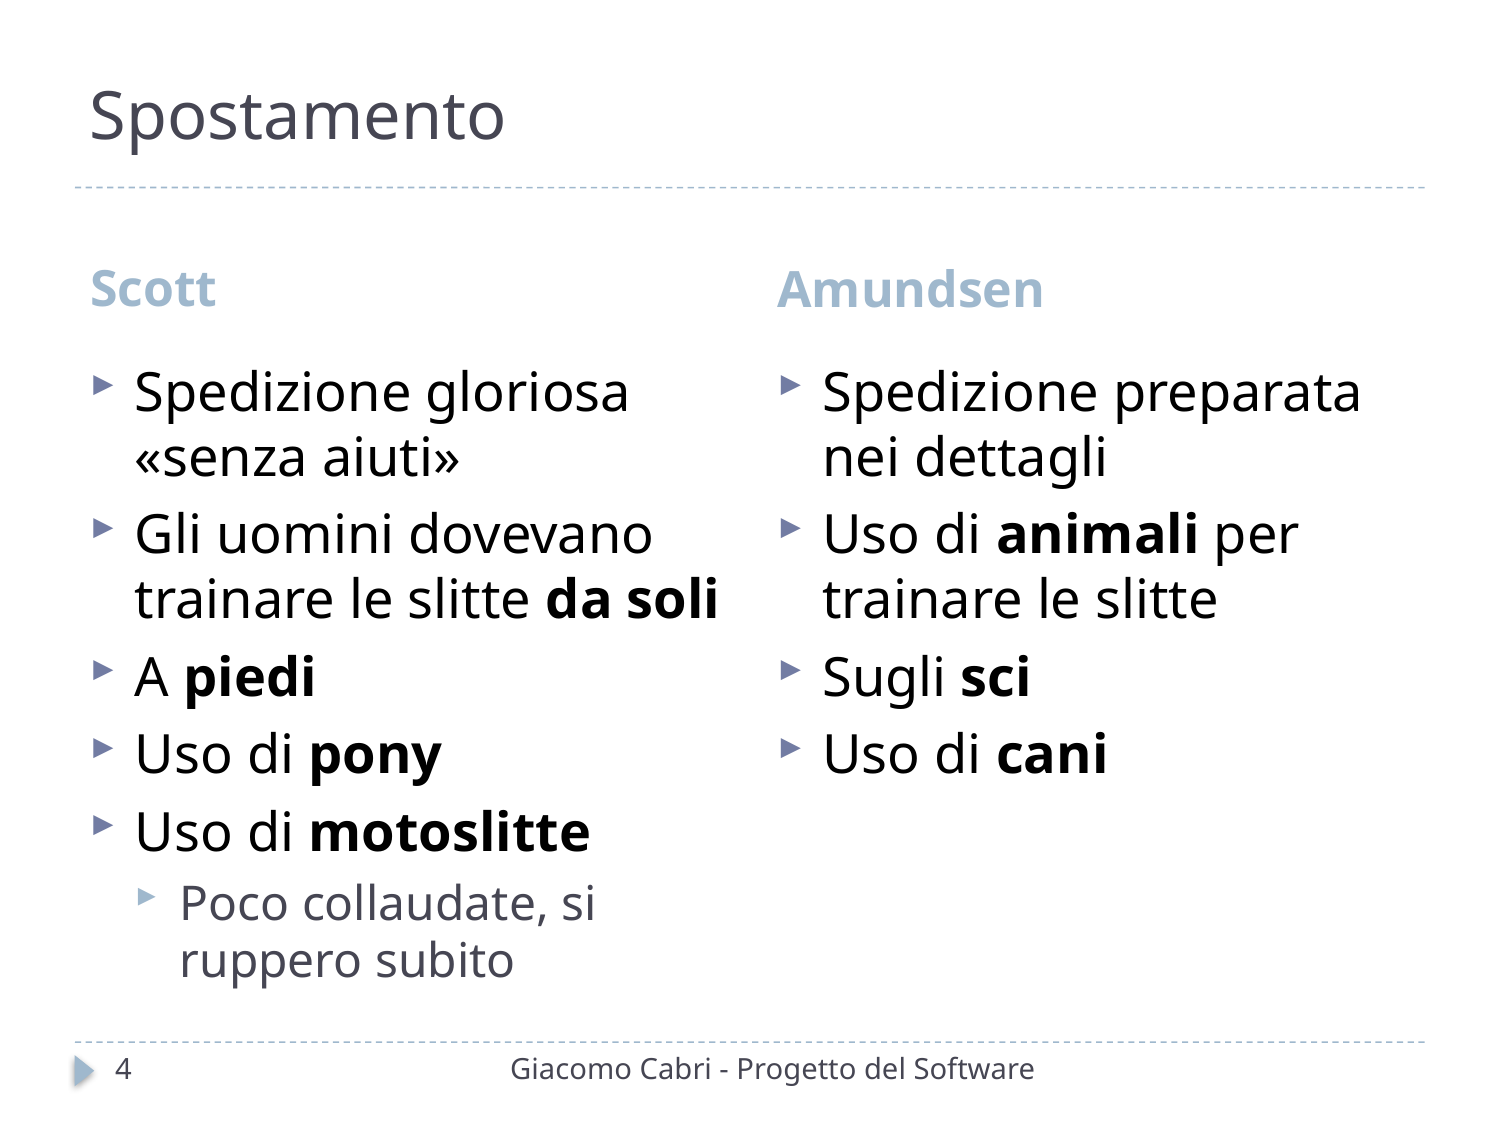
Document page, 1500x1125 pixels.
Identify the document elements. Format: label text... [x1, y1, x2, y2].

list Spedizione gloriosa «senza aiuti» Gli uomini dovevano trainare le slitte da soli A piedi Uso di pony Uso di motoslitte Poco collaudate, si ruppero subito [75, 350, 738, 1013]
title Spostamento [75, 37, 1425, 188]
list Spedizione preparata nei dettagli Uso di animali per trainare le slitte Sugli sci Uso di cani [762, 350, 1425, 1013]
footer Giacomo Cabri - Progetto del Software [475, 1042, 1051, 1103]
list Amundsen [762, 212, 1426, 325]
list Scott [75, 210, 738, 324]
slide_number 4 [100, 1042, 426, 1103]
